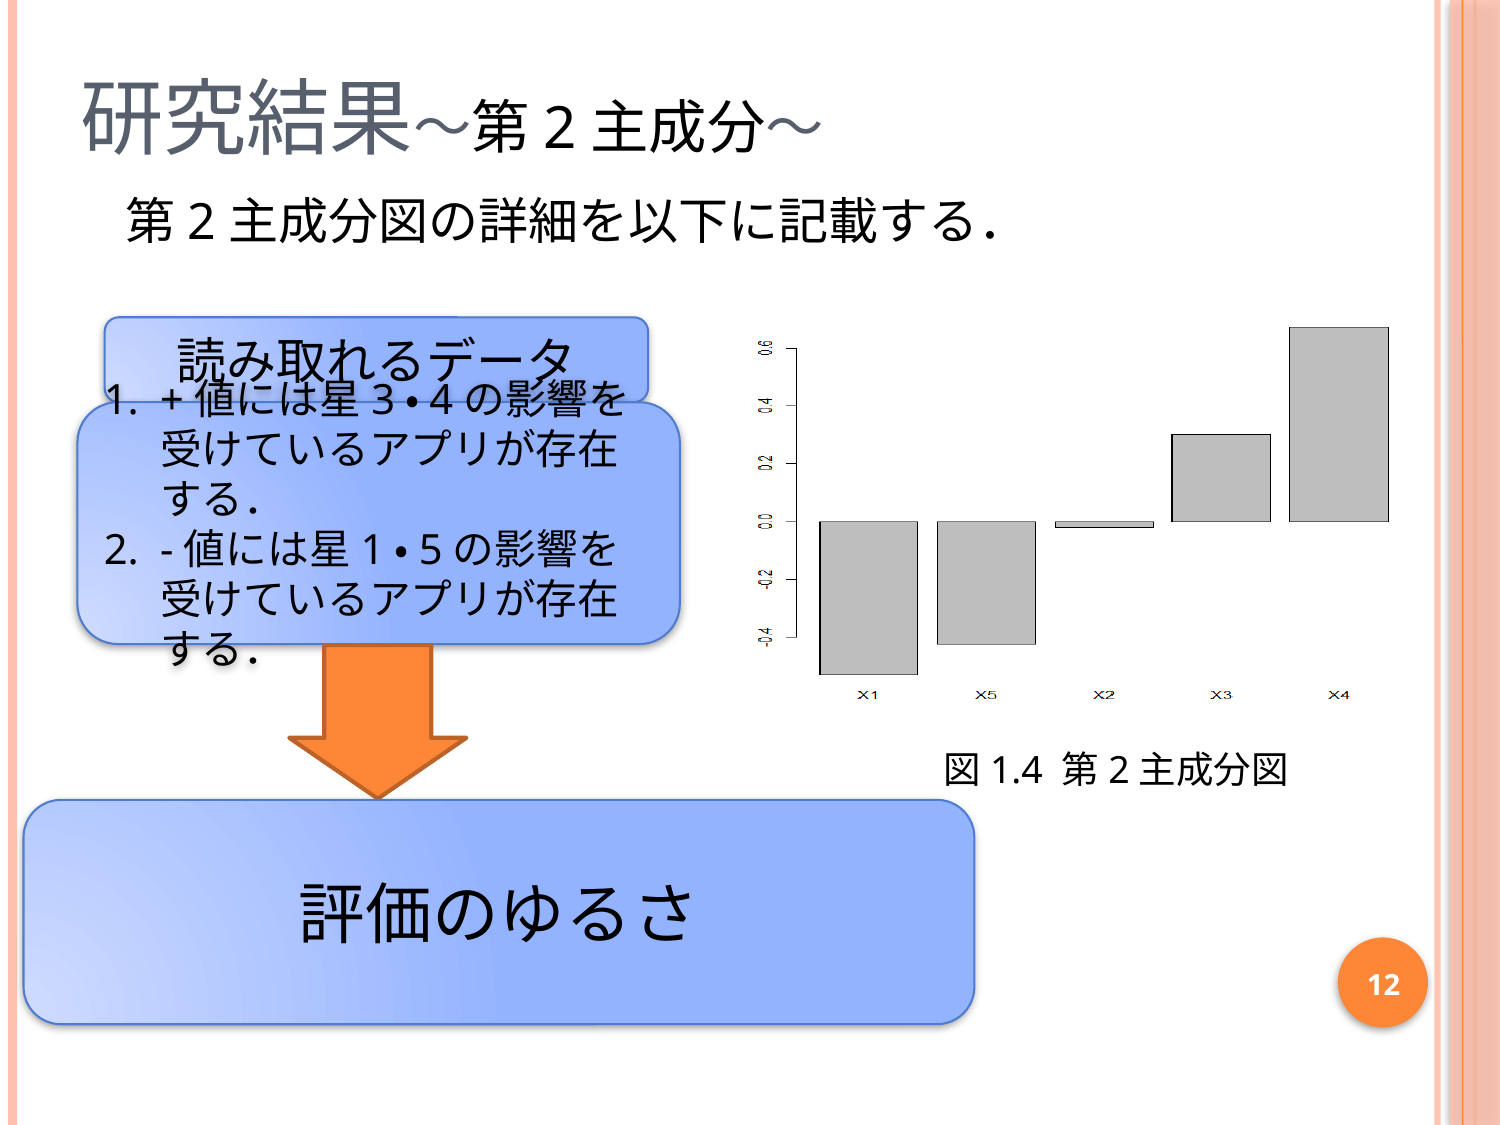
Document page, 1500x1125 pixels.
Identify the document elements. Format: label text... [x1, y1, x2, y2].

text_box 読み取れるデータ [103, 316, 650, 400]
text_box 評価のゆるさ [22, 798, 976, 1026]
text_box 第2主成分図の詳細を以下に記載する． [111, 182, 1400, 258]
picture [749, 290, 1424, 723]
title 研究結果～第2主成分～ [65, 54, 1291, 173]
slide_number 12 [1333, 940, 1434, 1027]
text_box [287, 643, 469, 797]
text_box +値には星3・4の影響を受けているアプリが存在する． -値には星1・5の影響を受けているアプリが存在する． [76, 401, 681, 646]
text_box 図1.4 第2主成分図 [832, 738, 1400, 799]
